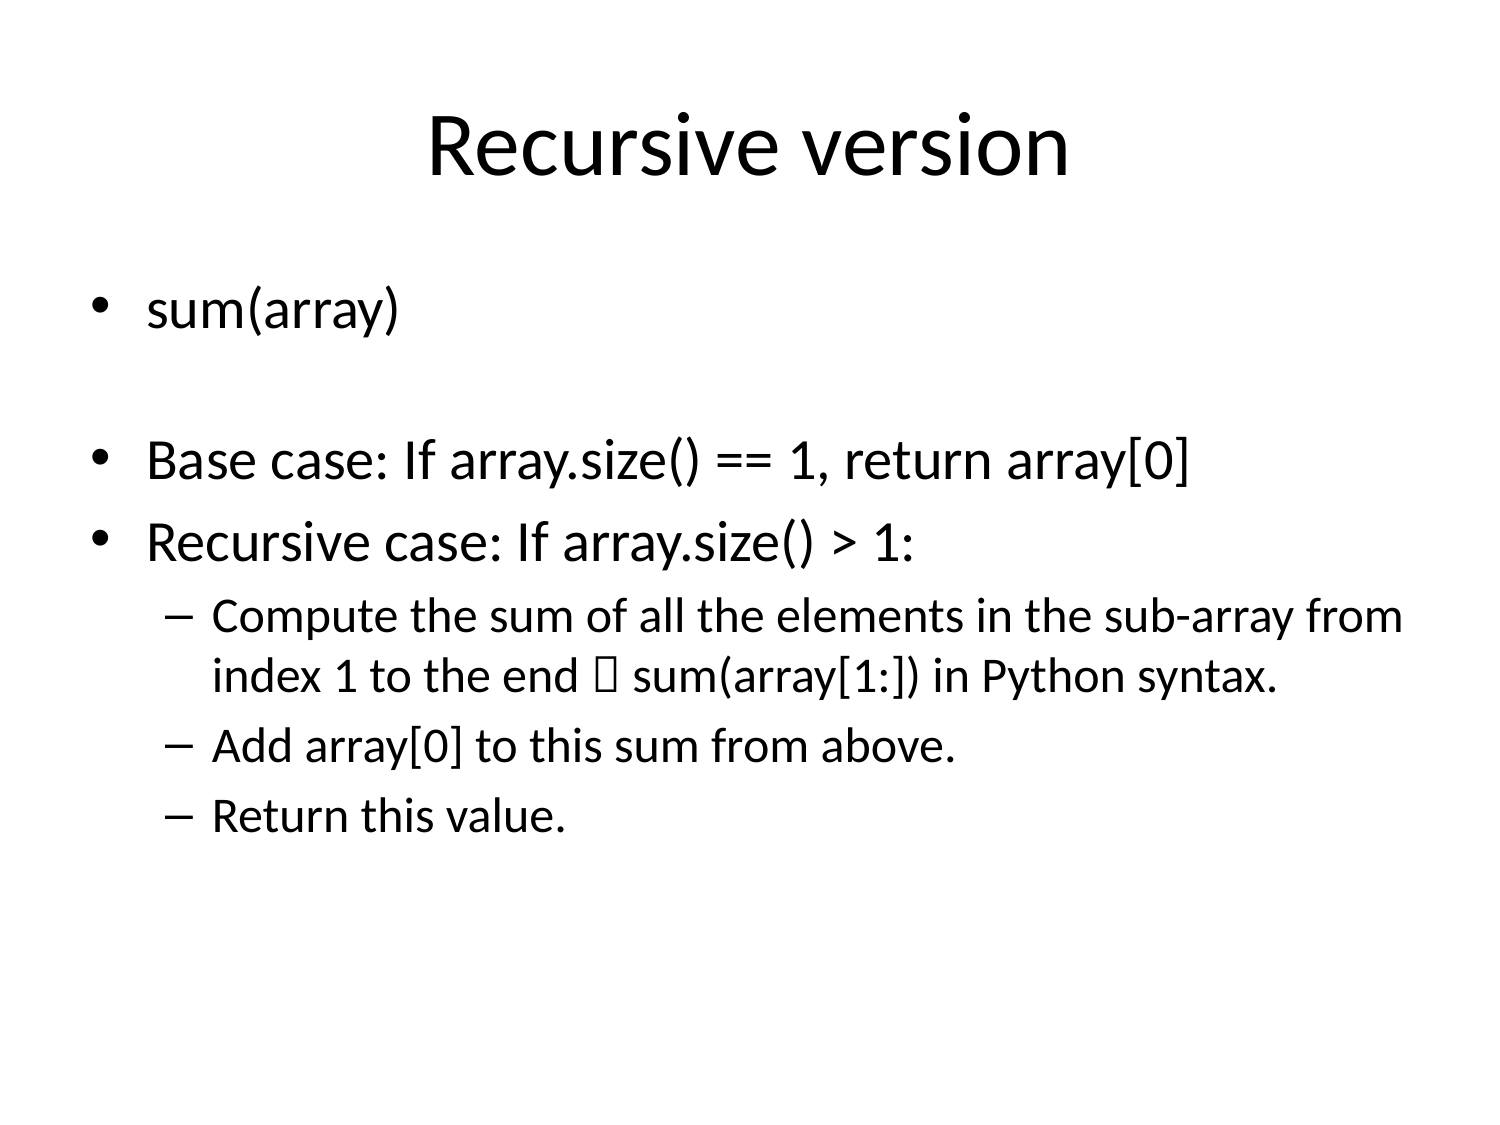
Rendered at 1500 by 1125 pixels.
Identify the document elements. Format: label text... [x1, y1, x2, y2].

title Recursive version [75, 45, 1425, 233]
list sum(array) Base case: If array.size() == 1, return array[0] Recursive case: If array.size() > 1: Compute the sum of all the elements in the sub-array from index 1 to the end  sum(array[1:]) in Python syntax. Add array[0] to this sum from above. Return this value. [75, 262, 1489, 1005]
